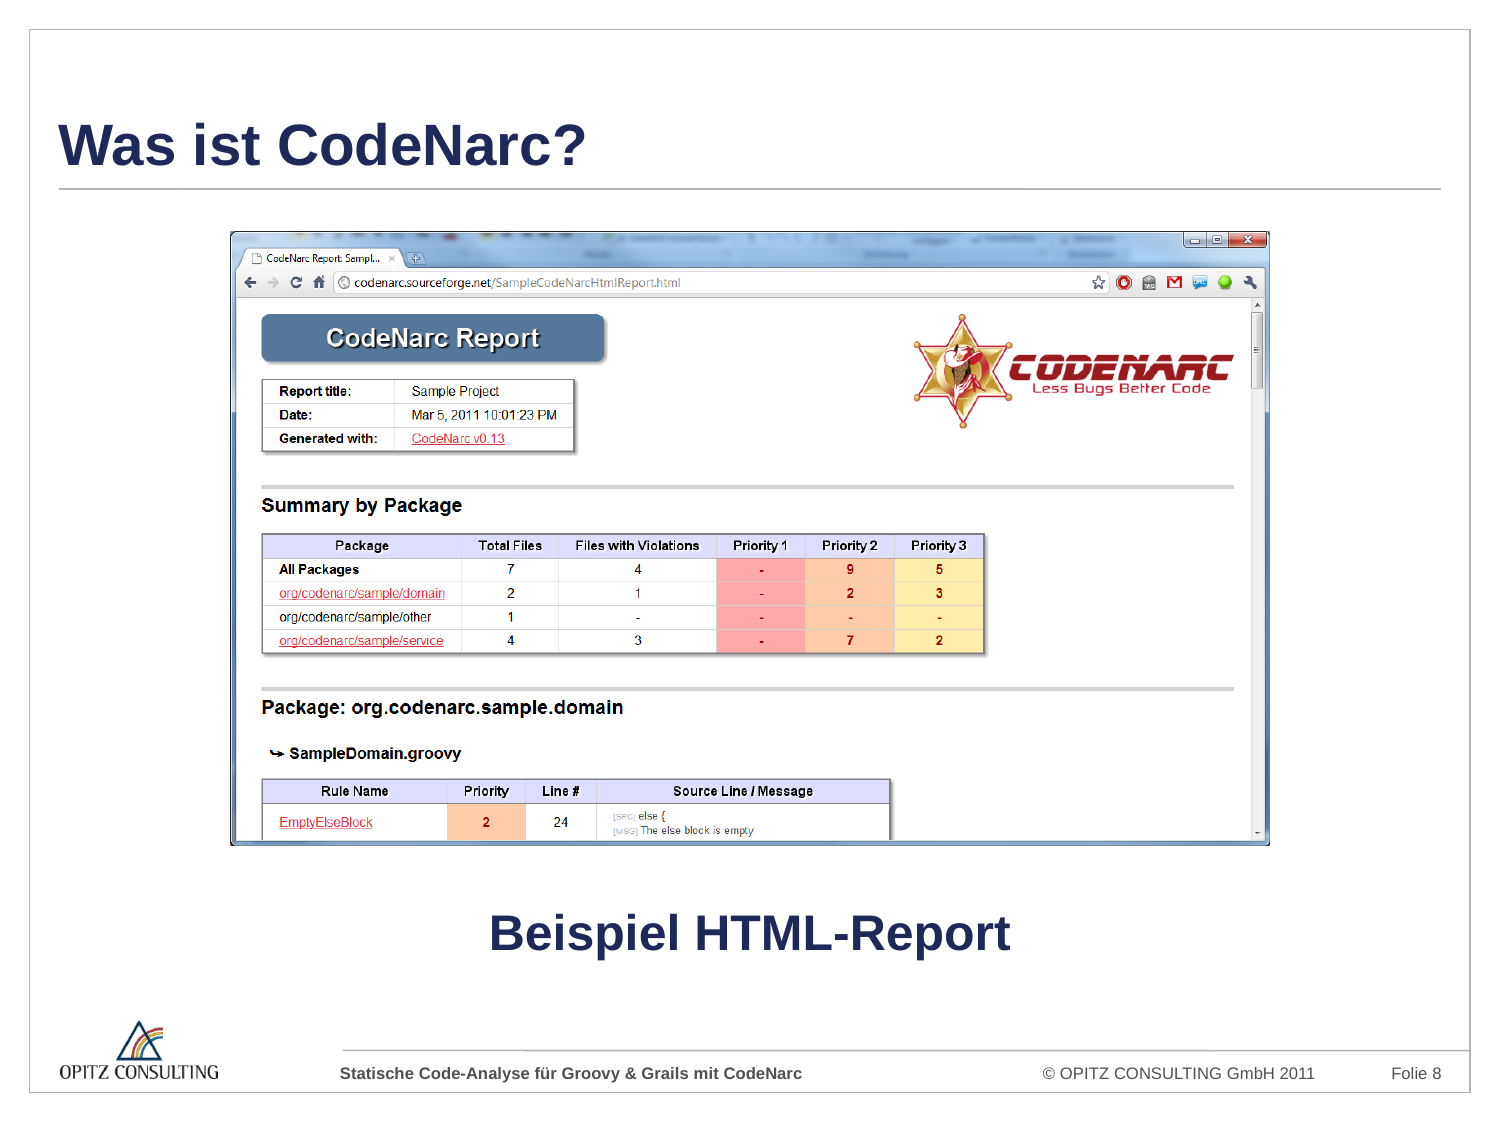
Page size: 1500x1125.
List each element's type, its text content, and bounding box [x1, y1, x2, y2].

title Was ist CodeNarc? [59, 35, 1442, 178]
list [229, 231, 1270, 846]
picture [60, 1019, 218, 1079]
text_box Beispiel HTML-Report [474, 893, 1026, 968]
